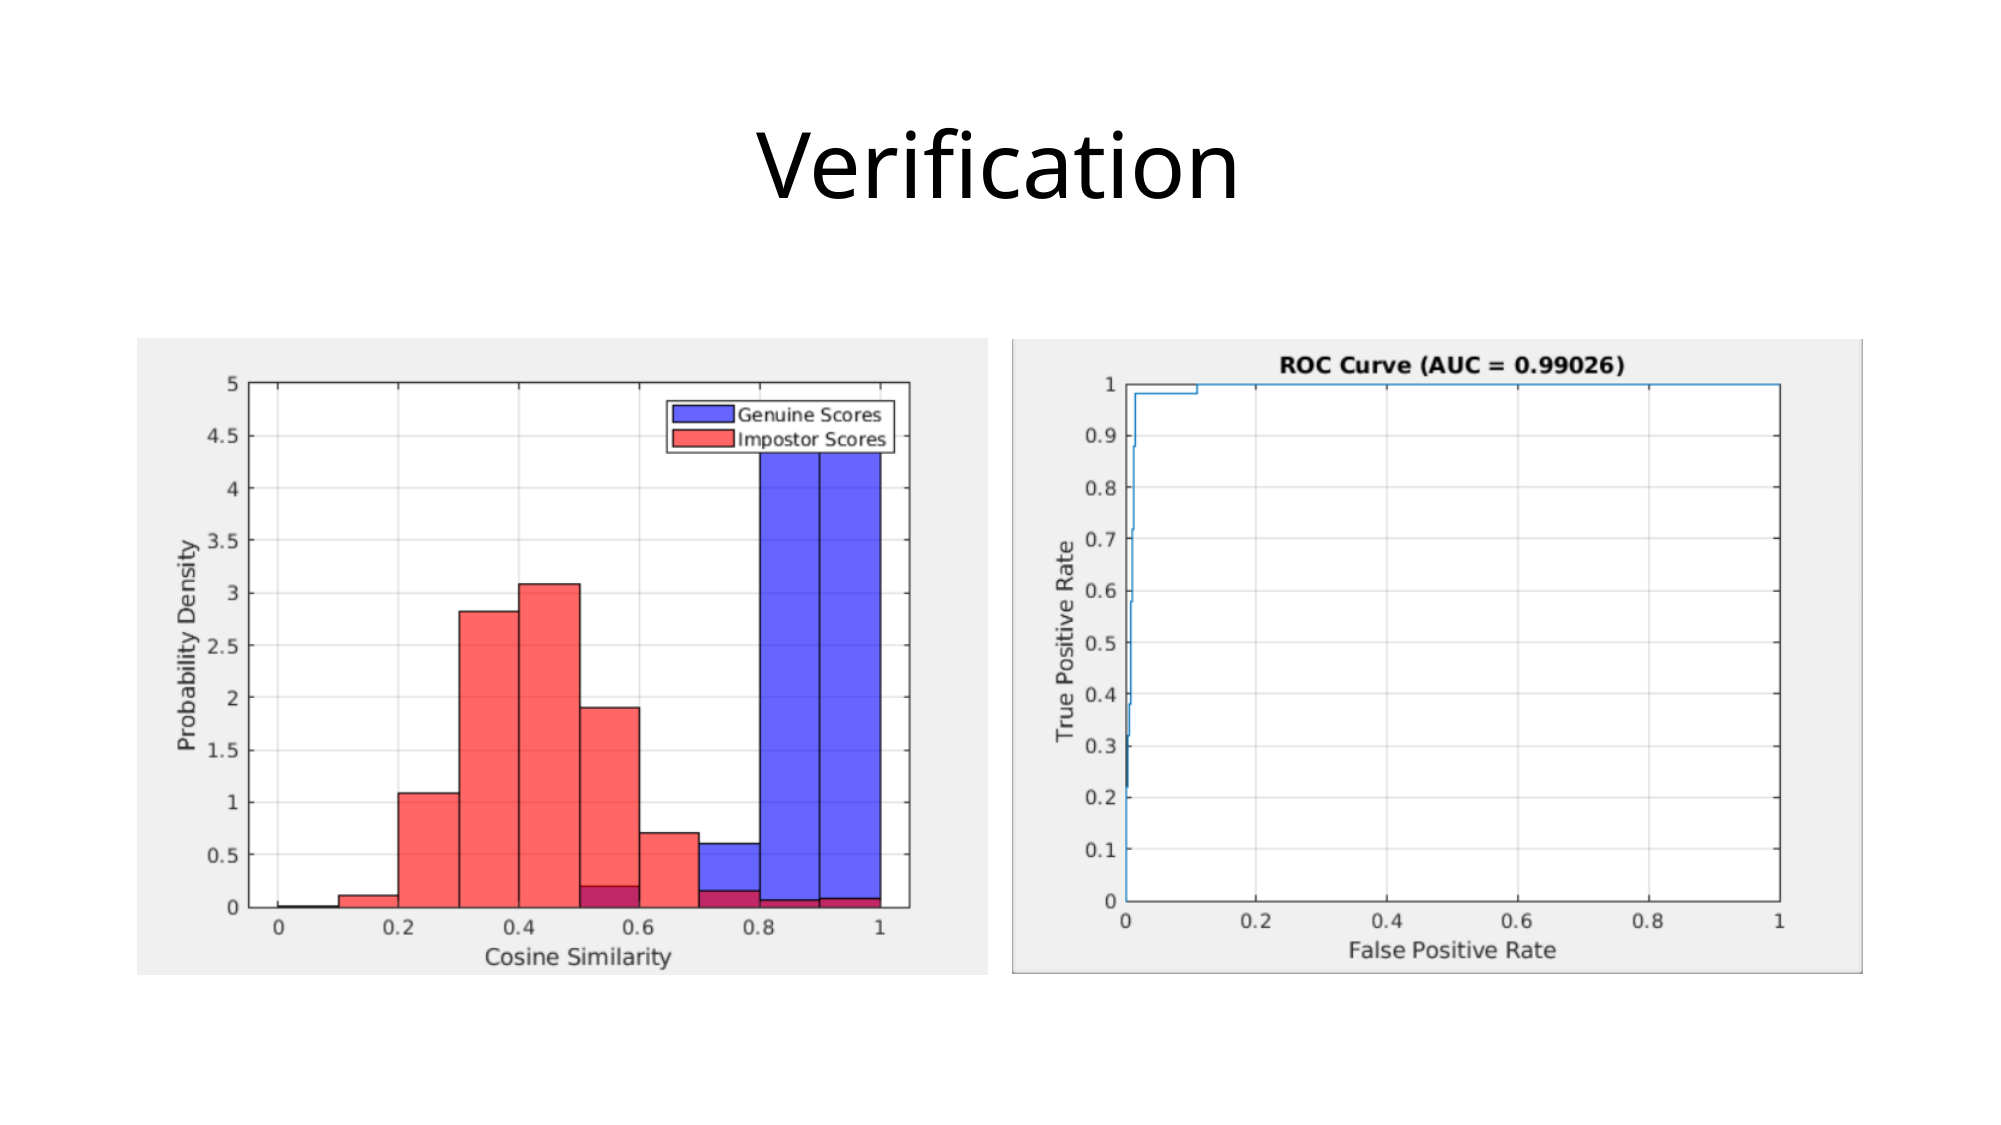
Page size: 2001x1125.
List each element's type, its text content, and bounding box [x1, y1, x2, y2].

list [1012, 339, 1863, 974]
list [137, 337, 988, 975]
title Verification [137, 59, 1863, 278]
